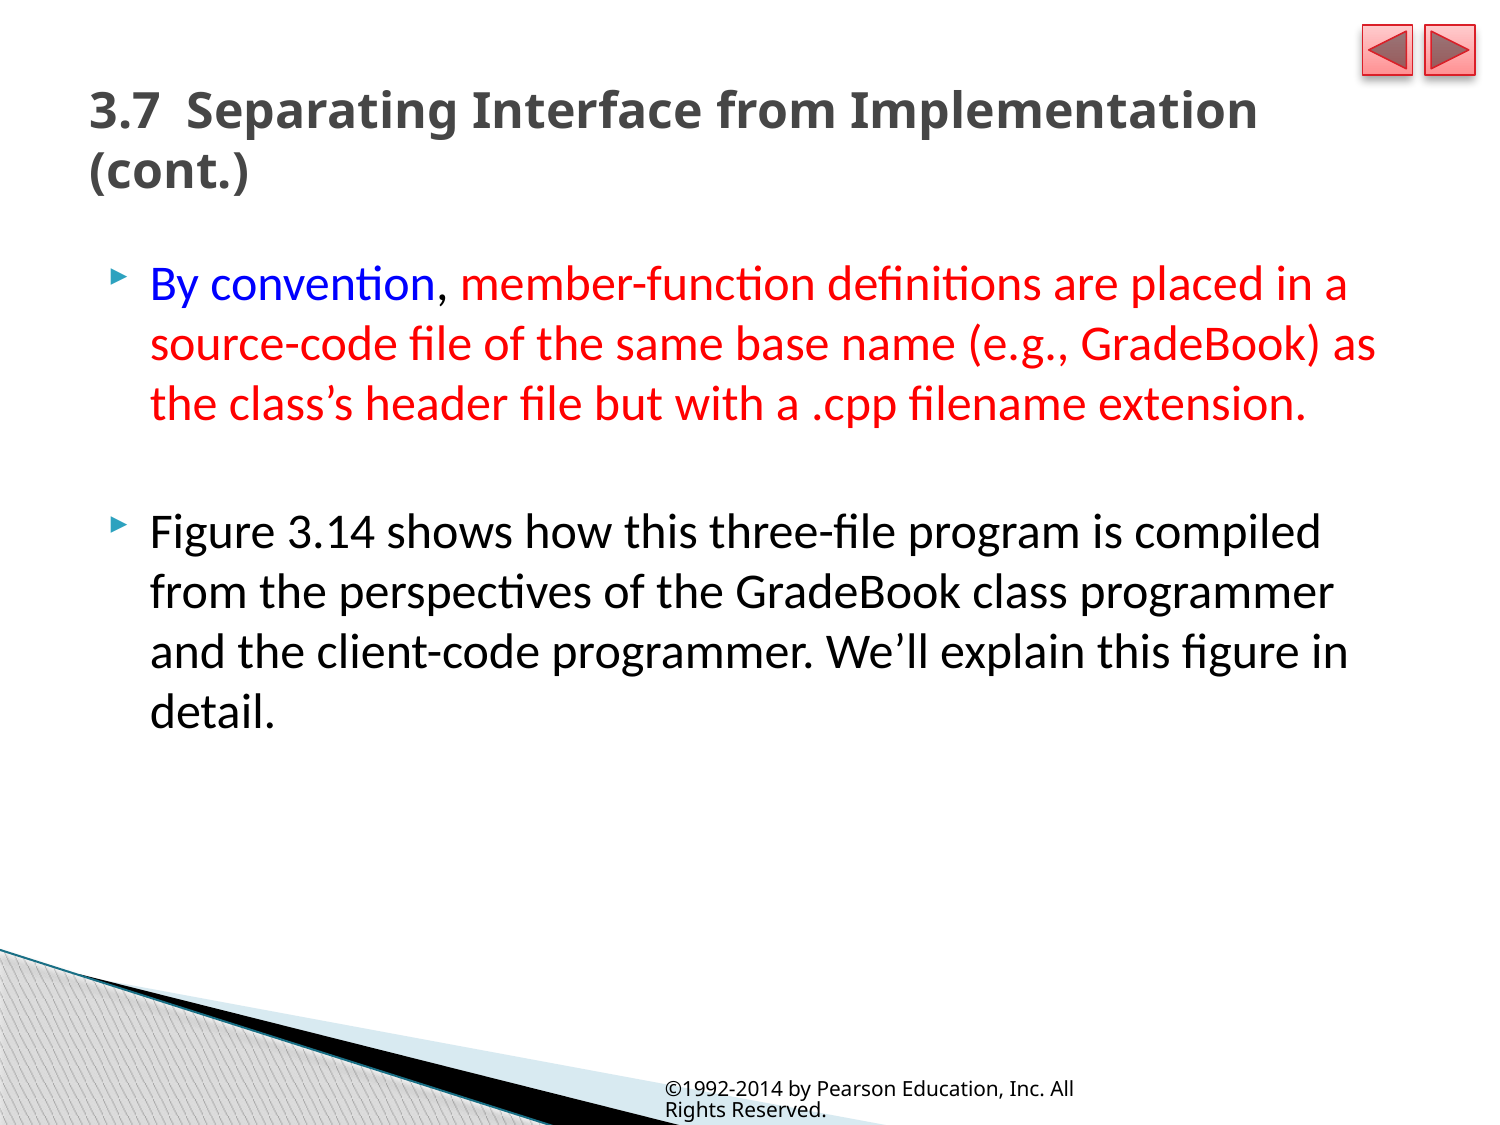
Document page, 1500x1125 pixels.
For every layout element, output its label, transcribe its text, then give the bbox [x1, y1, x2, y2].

footer ©1992-2014 by Pearson Education, Inc. All Rights Reserved. [650, 1051, 1105, 1112]
list By convention, member-function definitions are placed in a source-code file of the same base name (e.g., GradeBook) as the class’s header file but with a .cpp filename extension. Figure 3.14 shows how this three-file program is compiled from the perspectives of the GradeBook class programmer and the client-code programmer. We’ll explain this figure in detail. [75, 242, 1425, 986]
title 3.7 Separating Interface from Implementation (cont.) [75, 45, 1425, 233]
